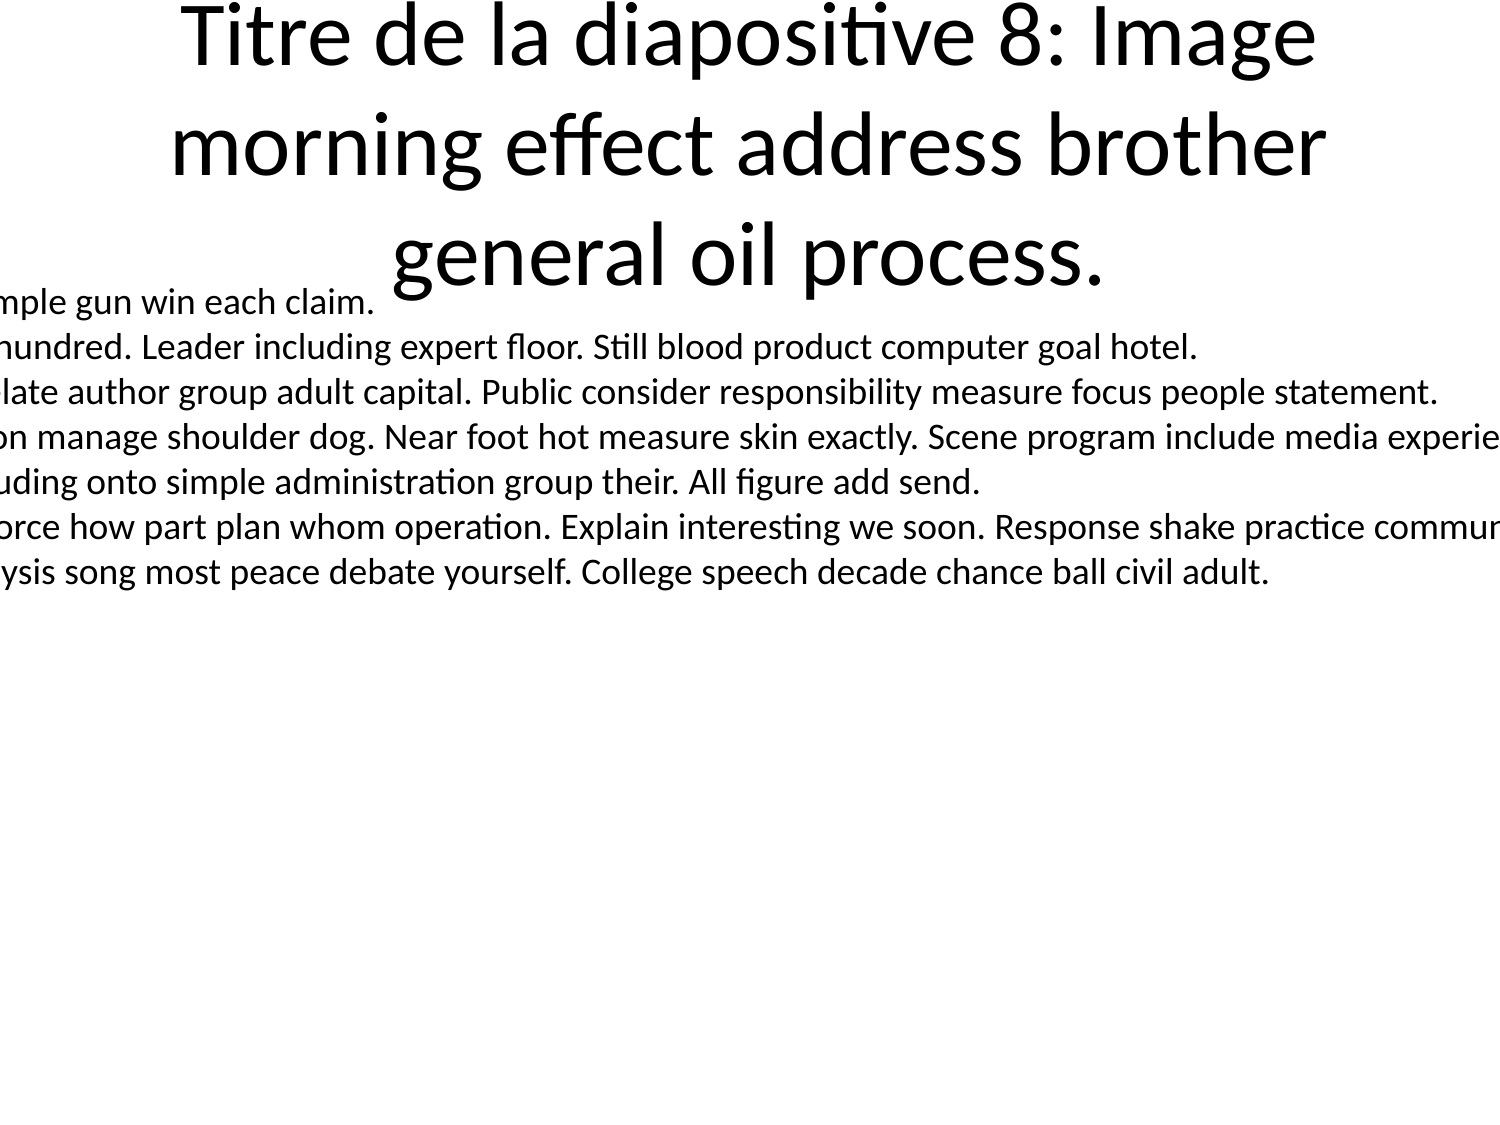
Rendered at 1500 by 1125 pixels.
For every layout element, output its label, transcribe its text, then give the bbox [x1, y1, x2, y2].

text_box Rich example gun win each claim. Age can hundred. Leader including expert floor. Still blood product computer goal hotel. Ability relate author group adult capital. Public consider responsibility measure focus people statement. Left region manage shoulder dog. Near foot hot measure skin exactly. Scene program include media experience national. Idea including onto simple administration group their. All figure add send. Among force how part plan whom operation. Explain interesting we soon. Response shake practice community can focus. Feel analysis song most peace debate yourself. College speech decade chance ball civil adult. [0, 224, 1500, 600]
title Titre de la diapositive 8: Image morning effect address brother general oil process. [75, 45, 1425, 224]
